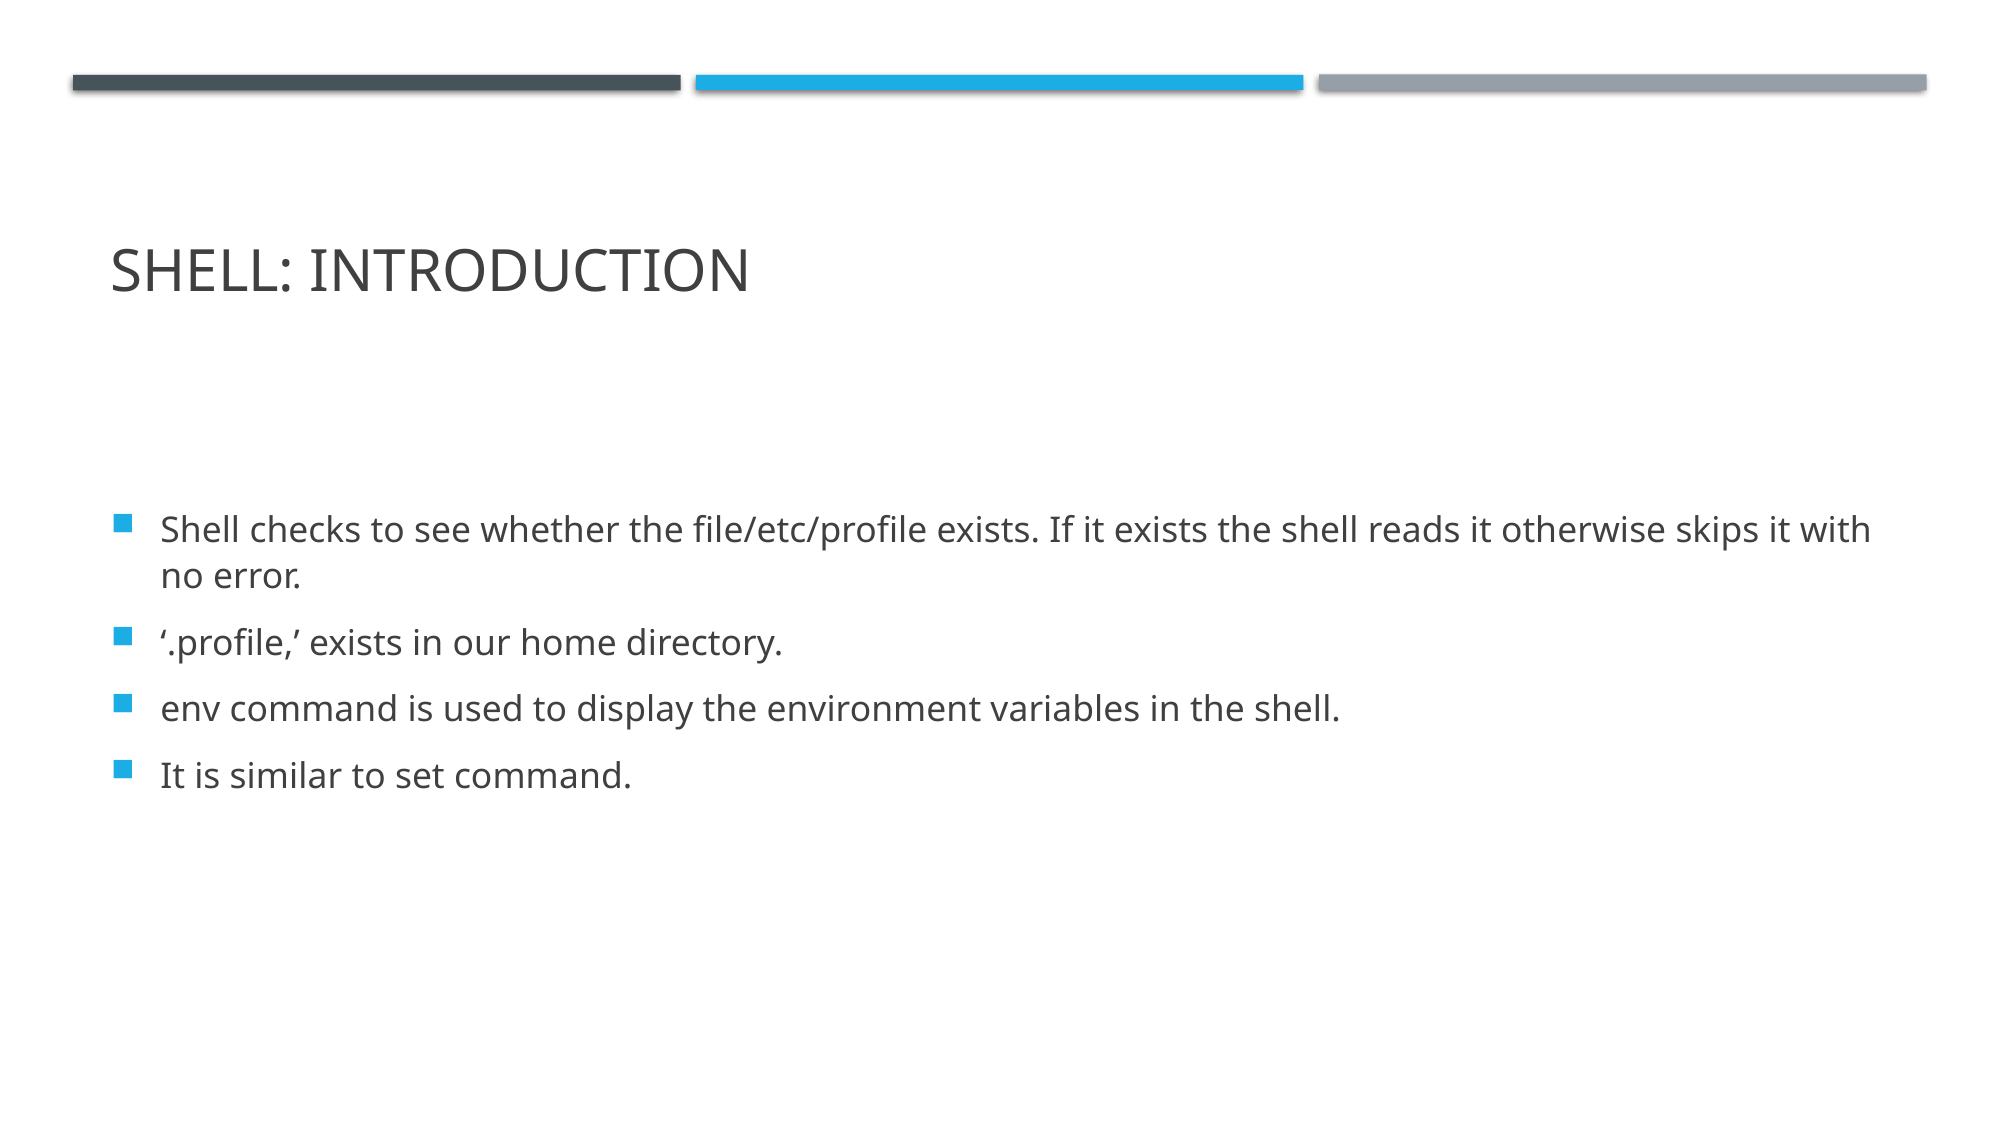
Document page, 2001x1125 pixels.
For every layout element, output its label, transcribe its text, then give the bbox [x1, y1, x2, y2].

title Shell: introduction [95, 115, 1905, 311]
list Shell checks to see whether the file/etc/profile exists. If it exists the shell reads it otherwise skips it with no error. ‘.profile,’ exists in our home directory. env command is used to display the environment variables in the shell. It is similar to set command. [95, 383, 1905, 981]
